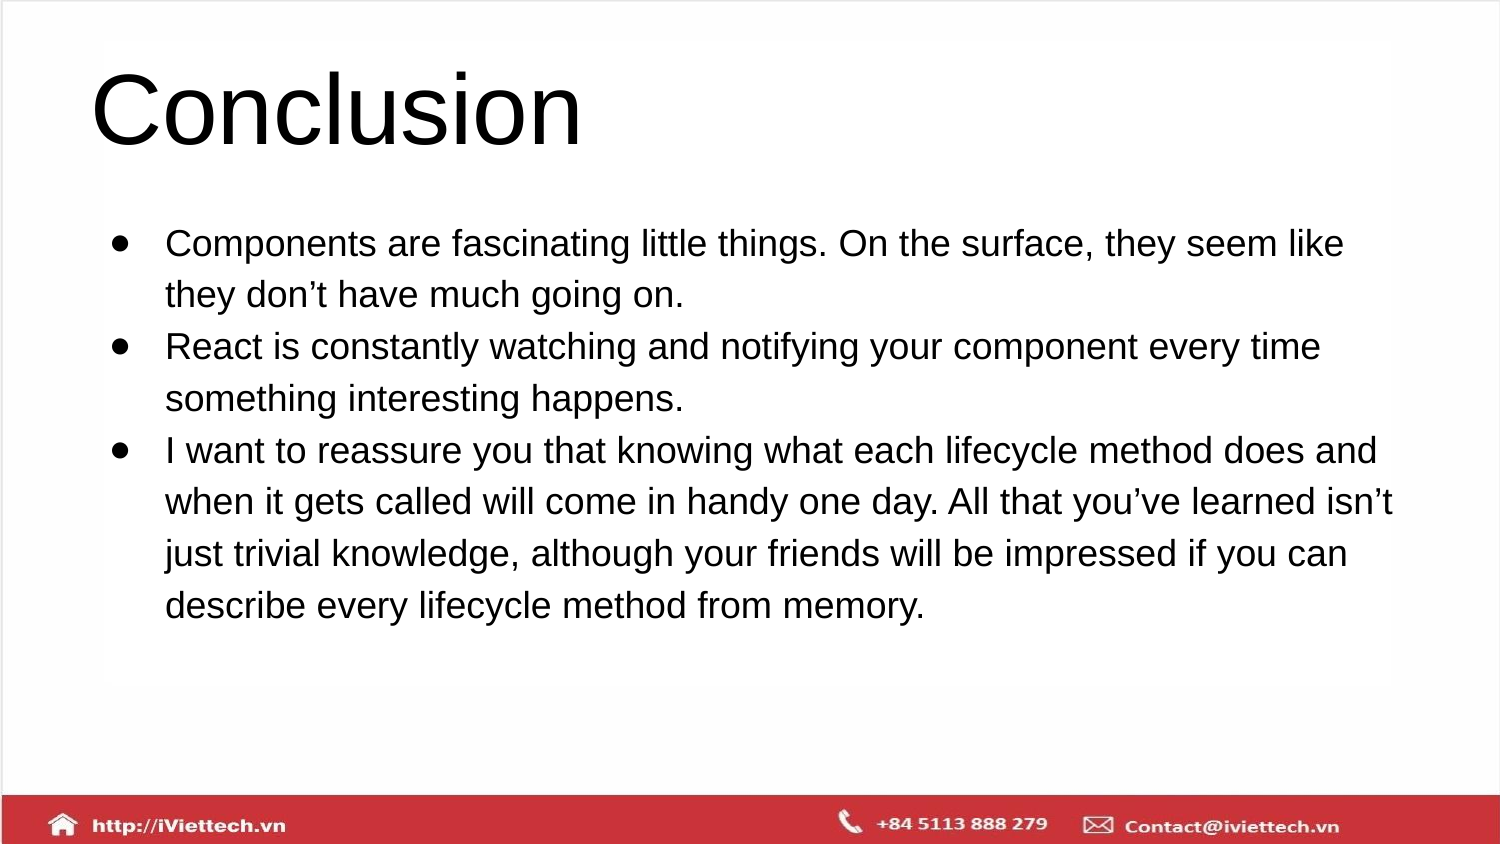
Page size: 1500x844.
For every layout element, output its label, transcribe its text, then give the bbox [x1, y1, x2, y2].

picture [0, 0, 1500, 844]
title Conclusion [75, 33, 1425, 175]
list Components are fascinating little things. On the surface, they seem like they don’t have much going on. React is constantly watching and notifying your component every time something interesting happens. I want to reassure you that knowing what each lifecycle method does and when it gets called will come in handy one day. All that you’ve learned isn’t just trivial knowledge, although your friends will be impressed if you can describe every lifecycle method from memory. [75, 196, 1425, 754]
